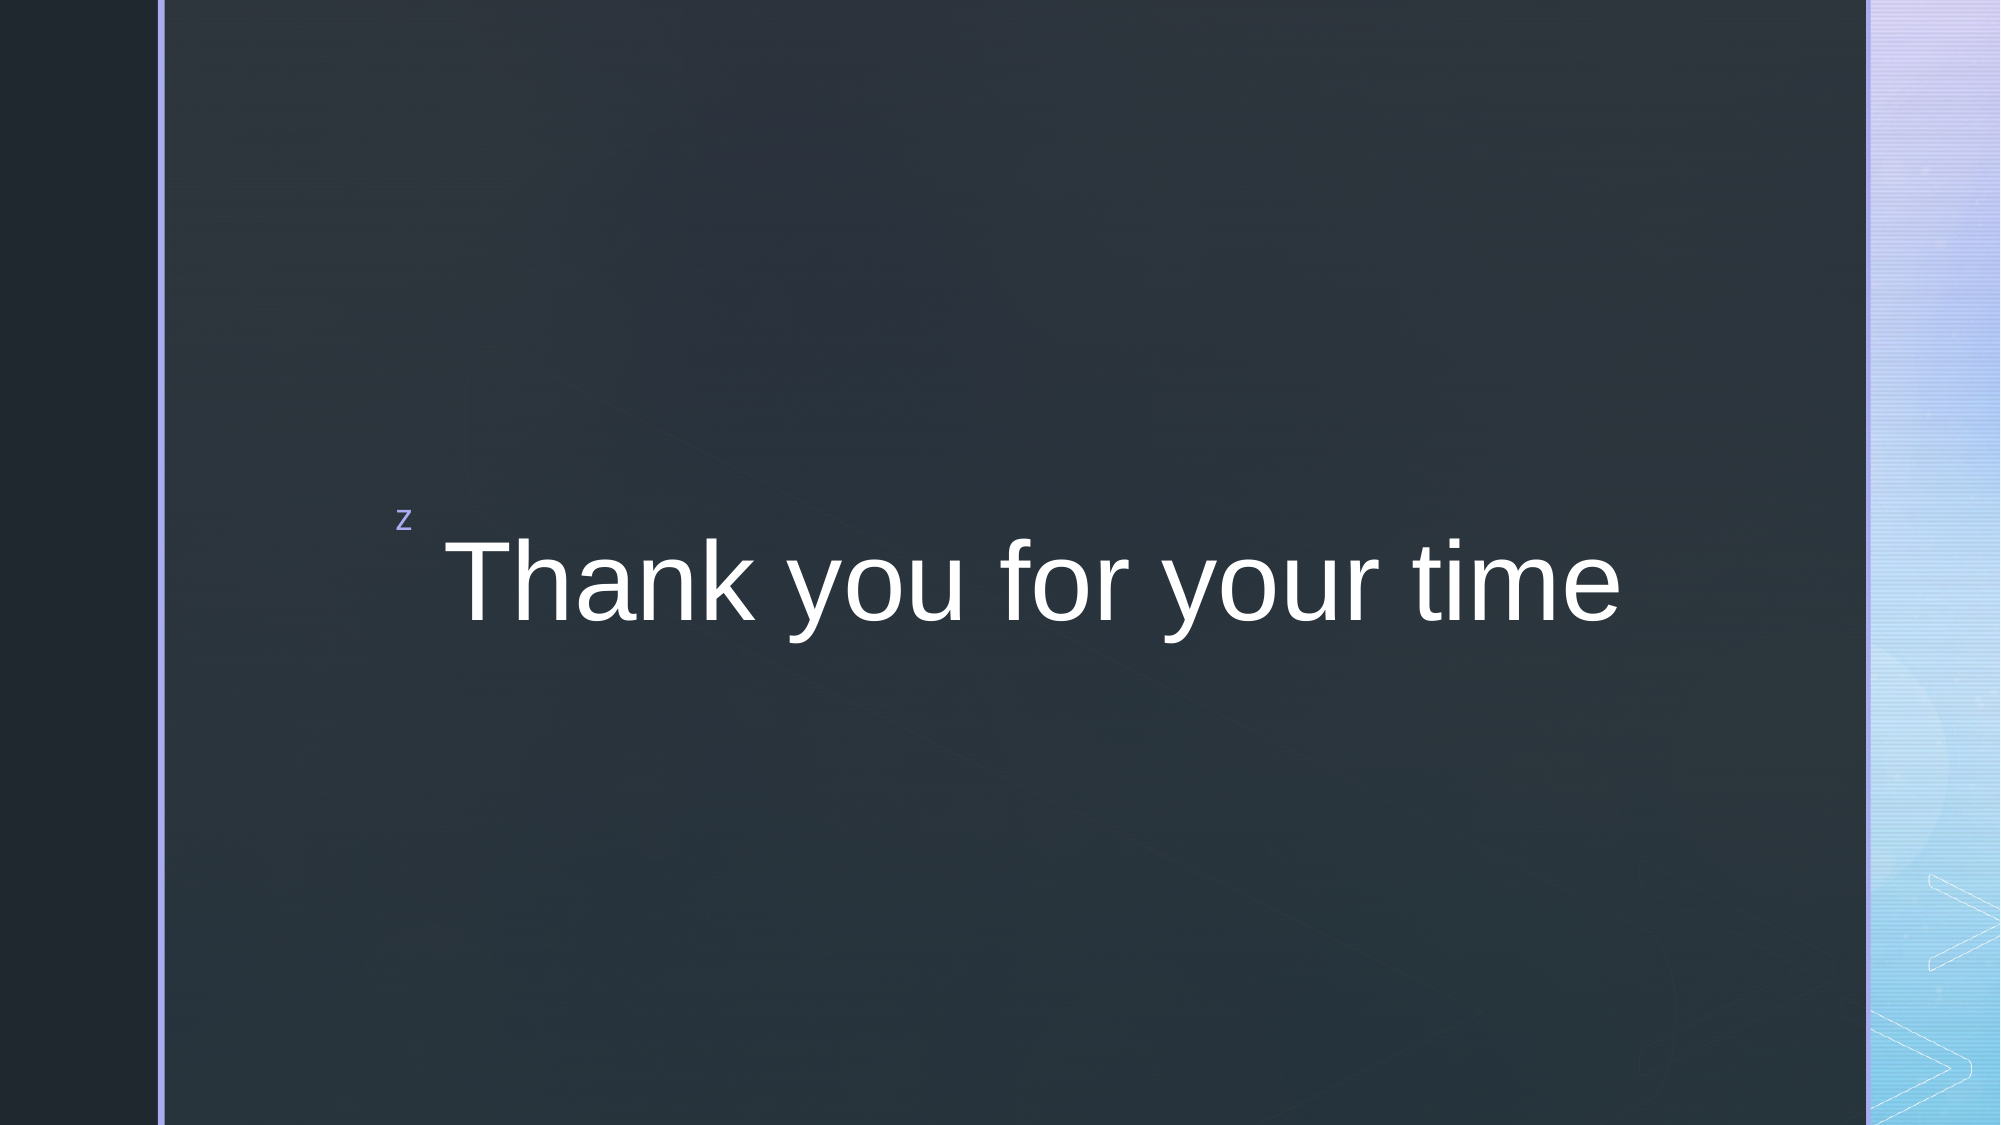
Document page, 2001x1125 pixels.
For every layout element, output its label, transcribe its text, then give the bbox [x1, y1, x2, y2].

picture [1871, 0, 2001, 1125]
title Thank you for your time [428, 516, 1734, 838]
